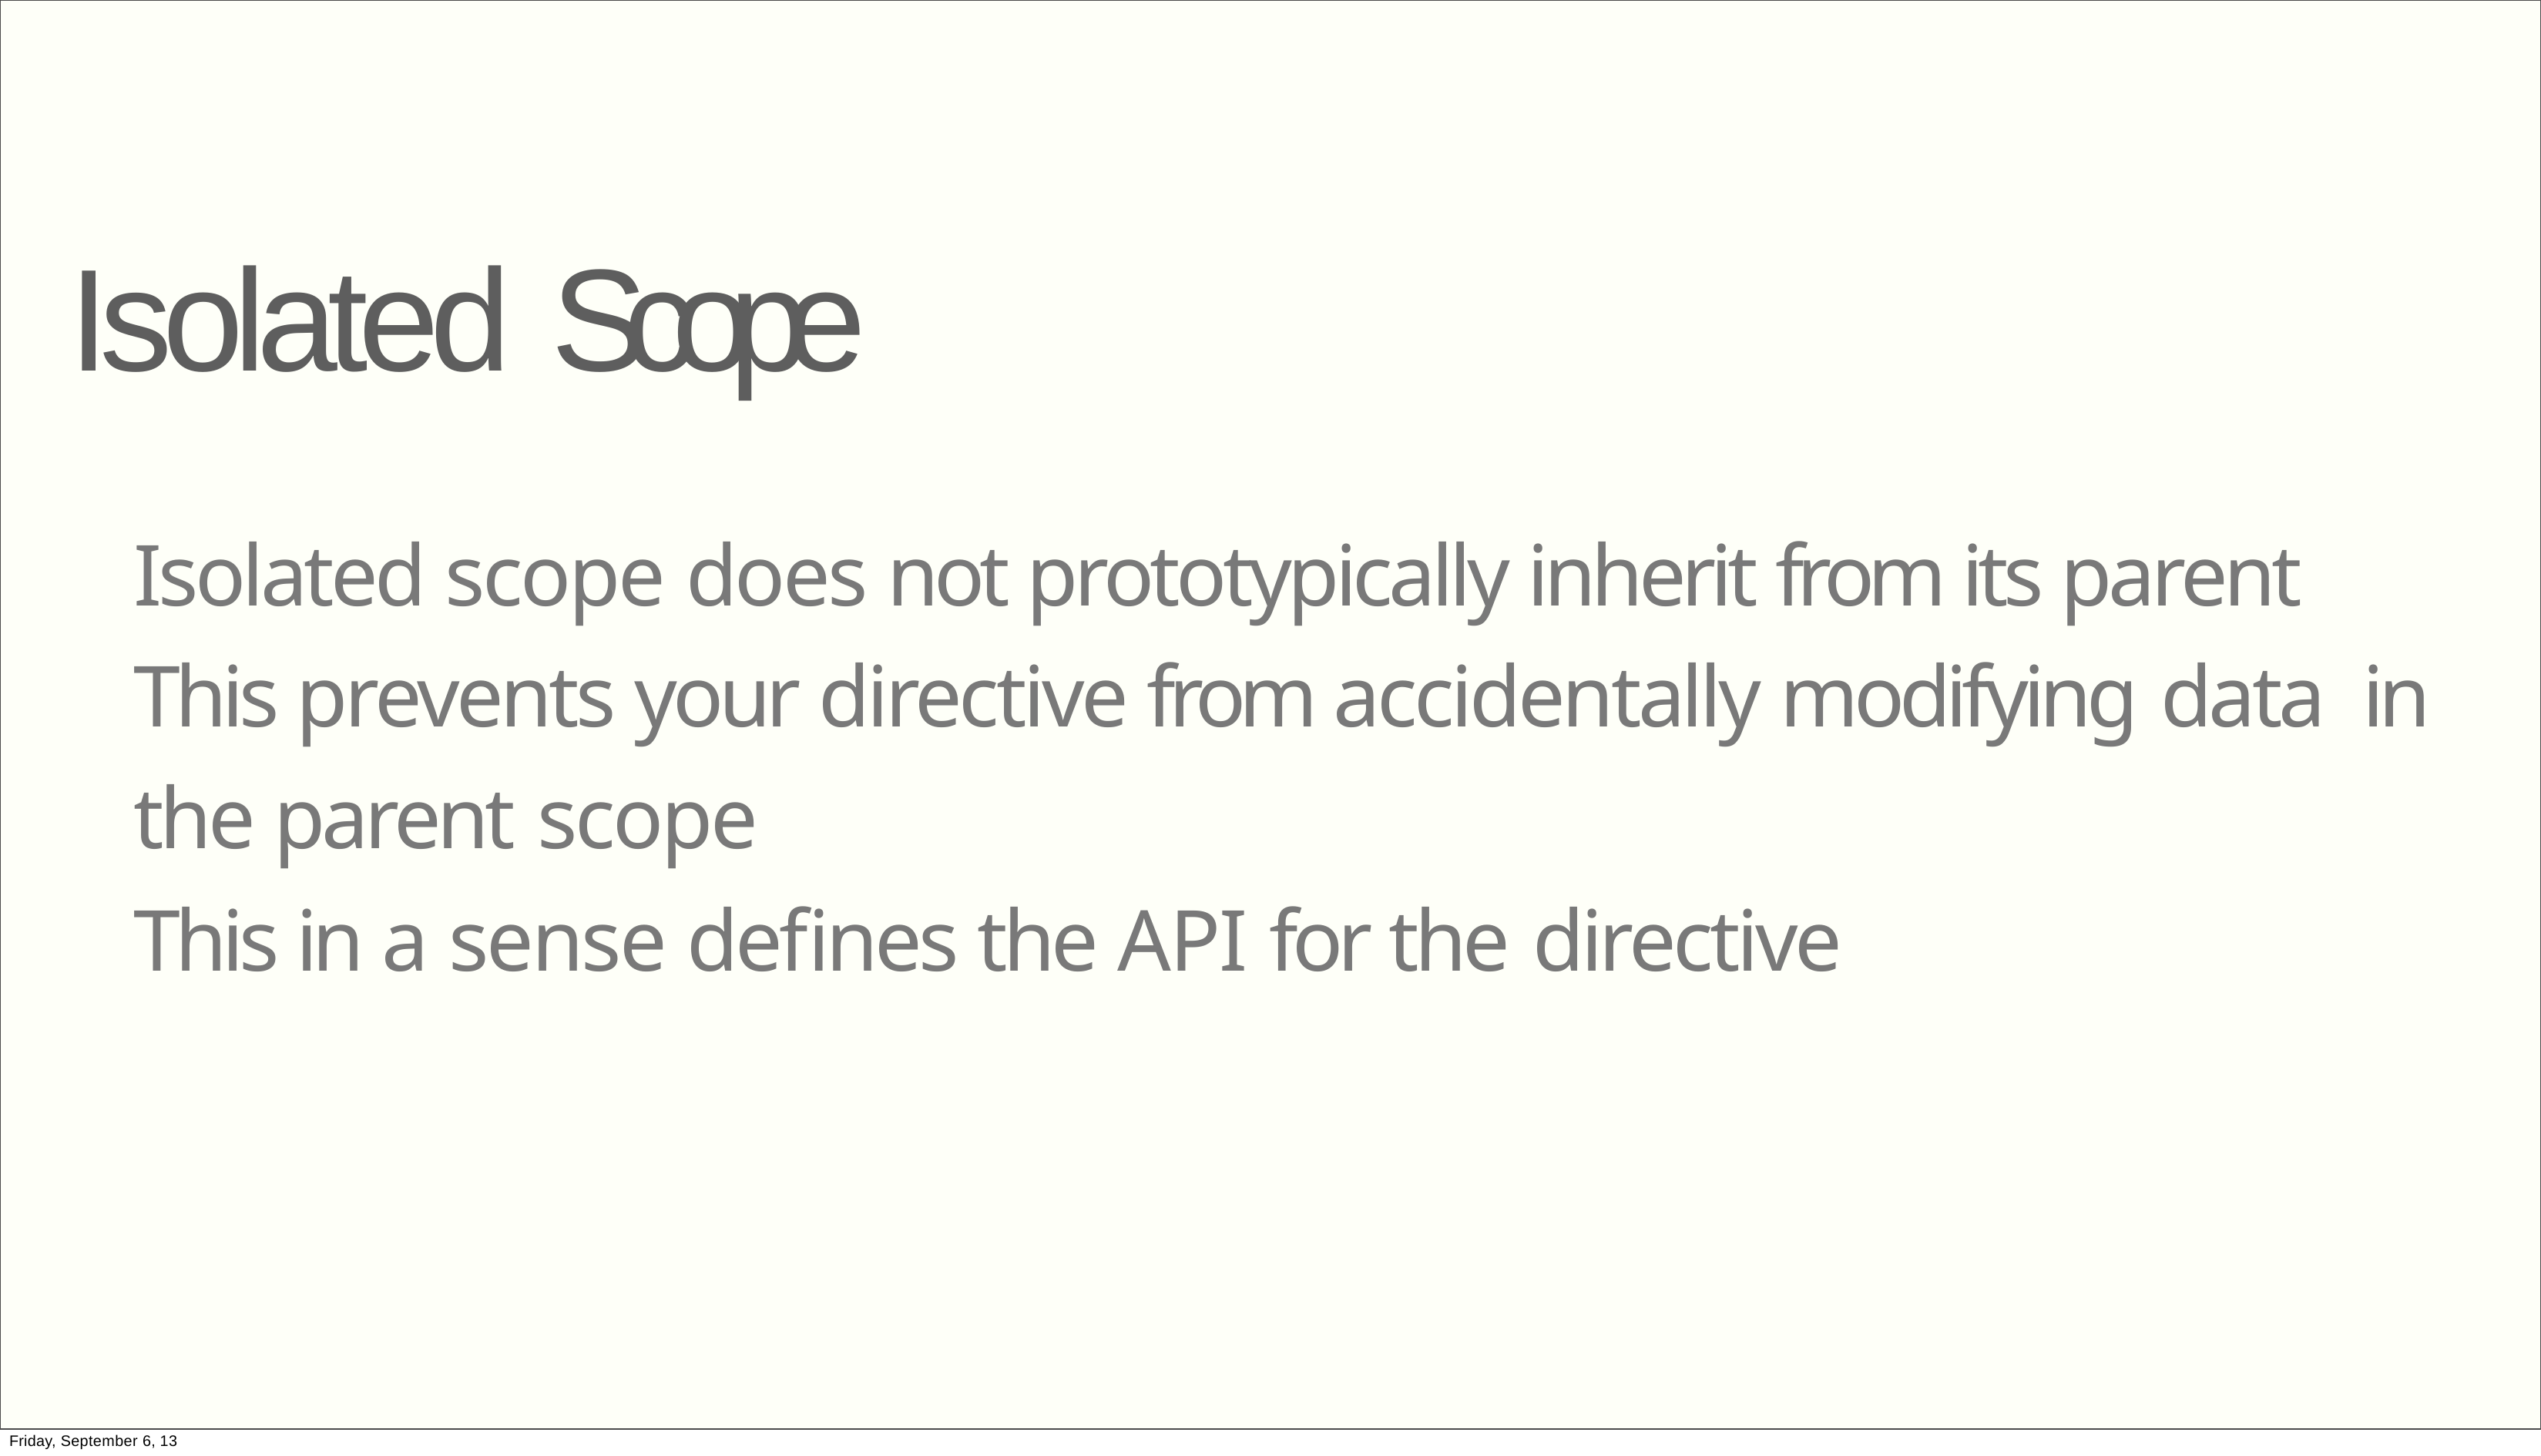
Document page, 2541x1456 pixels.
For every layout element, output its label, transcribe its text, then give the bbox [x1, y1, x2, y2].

text_box [0, 0, 2541, 1430]
footer Friday, September 6, 13 [7, 1432, 183, 1456]
